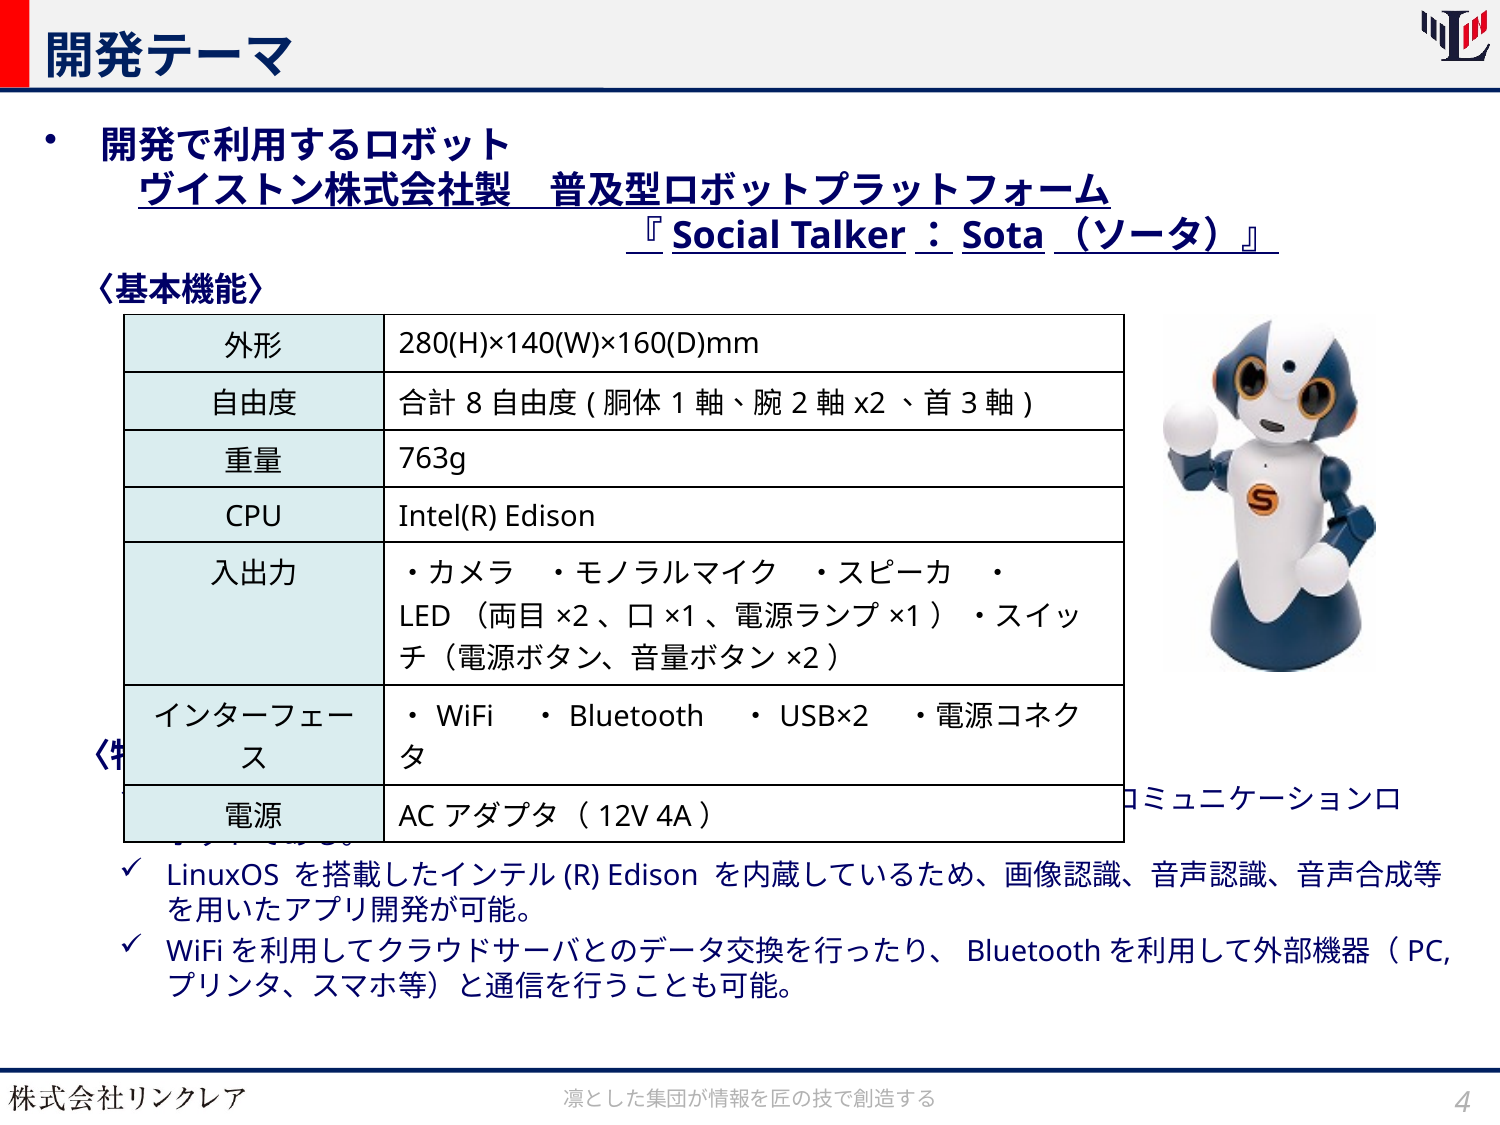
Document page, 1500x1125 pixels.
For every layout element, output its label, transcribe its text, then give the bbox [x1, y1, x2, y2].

table_cell 重量 [125, 431, 383, 486]
list 開発で利用するロボット ヴイストン株式会社製 普及型ロボットプラットフォーム 『Social Talker：Sota（ソータ）』 〈基本機能〉 〈特徴〉 Sotaは、人と関わるロボットを広く普及させることを目的に開発されたコミュニケーションロボットである。 LinuxOS を搭載したインテル(R) Edison を内蔵しているため、画像認識、音声認識、音声合成等を用いたアプリ開発が可能。 WiFiを利用してクラウドサーバとのデータ交換を行ったり、Bluetoothを利用して外部機器（PC,プリンタ、スマホ等）と通信を行うことも可能。 [29, 113, 1471, 1047]
picture [1163, 314, 1377, 673]
title 開発テーマ [29, 19, 1282, 88]
table_cell 入出力 [125, 543, 383, 684]
table_cell 763g [385, 431, 1123, 486]
table_cell ・WiFi ・Bluetooth ・USB×2 ・電源コネクタ [385, 686, 1123, 784]
table_cell 電源 [125, 786, 383, 841]
table_cell インターフェース [125, 686, 383, 784]
table_header 280(H)×140(W)×160(D)mm [385, 315, 1123, 371]
picture [0, 1073, 253, 1125]
table_header 外形 [125, 315, 383, 371]
table_cell 合計8自由度(胴体1軸、腕2軸x2、首3軸) [385, 373, 1123, 429]
table_cell ACアダプタ（12V 4A） [385, 786, 1123, 841]
table_cell Intel(R) Edison [385, 488, 1123, 541]
picture [1411, 0, 1500, 71]
table_cell ・カメラ ・モノラルマイク ・スピーカ ・LED（両目×2、口×1、電源ランプ×1） ・スイッチ（電源ボタン、音量ボタン×2） [385, 543, 1123, 684]
table_cell CPU [125, 488, 383, 541]
table_cell 自由度 [125, 373, 383, 429]
slide_number 4 [1316, 1082, 1471, 1119]
